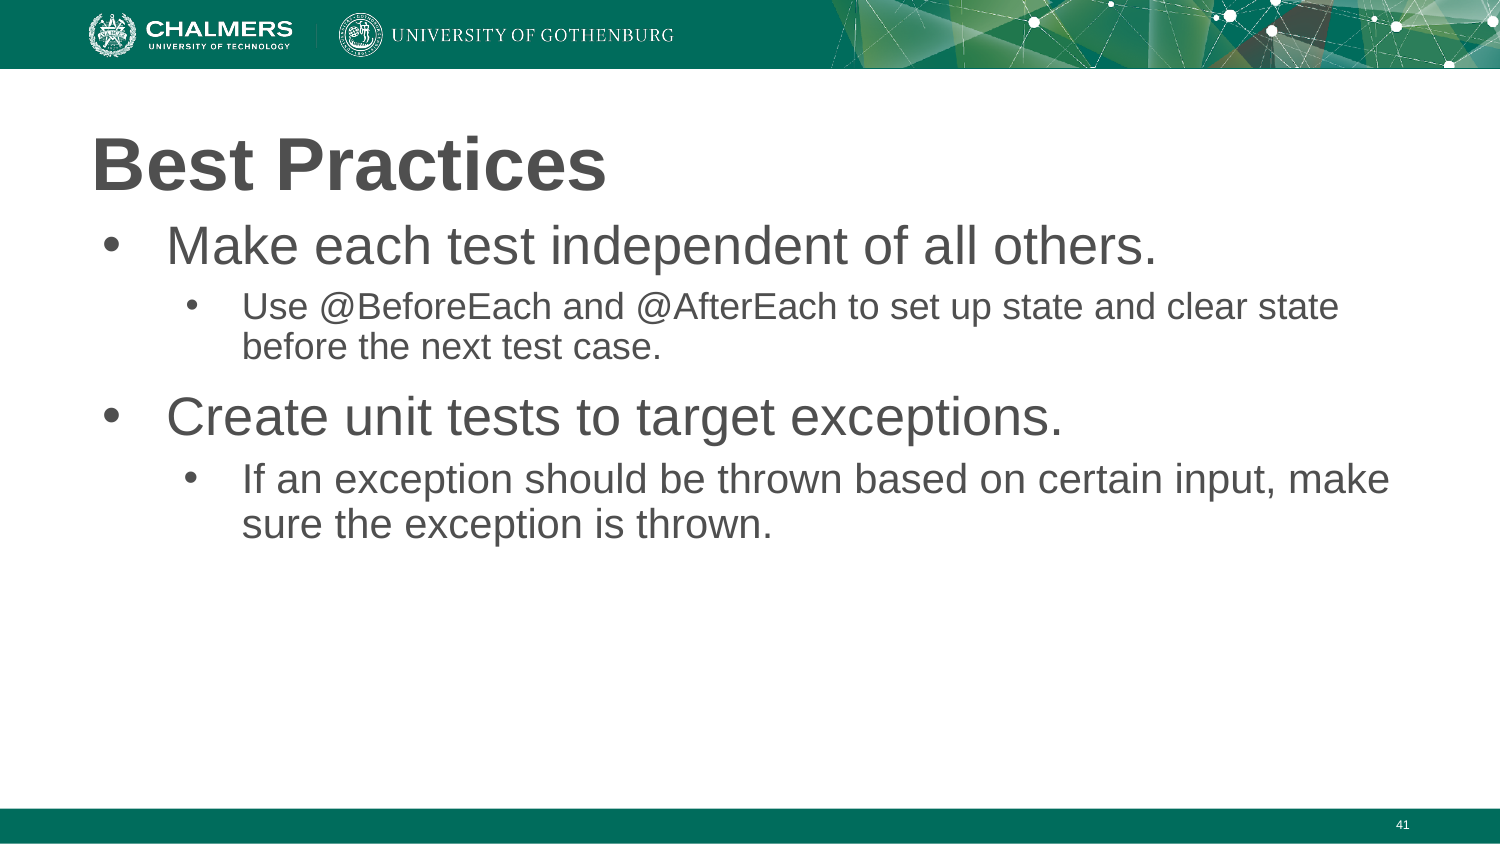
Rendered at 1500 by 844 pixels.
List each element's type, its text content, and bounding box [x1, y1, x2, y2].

list Make each test independent of all others. Use @BeforeEach and @AfterEach to set up state and clear state before the next test case. Create unit tests to target exceptions. If an exception should be thrown based on certain input, make sure the exception is thrown. [76, 210, 1425, 782]
picture [64, 0, 696, 85]
picture [759, 0, 1500, 68]
title Best Practices [76, 100, 1425, 210]
slide_number ‹#› [1074, 809, 1425, 844]
